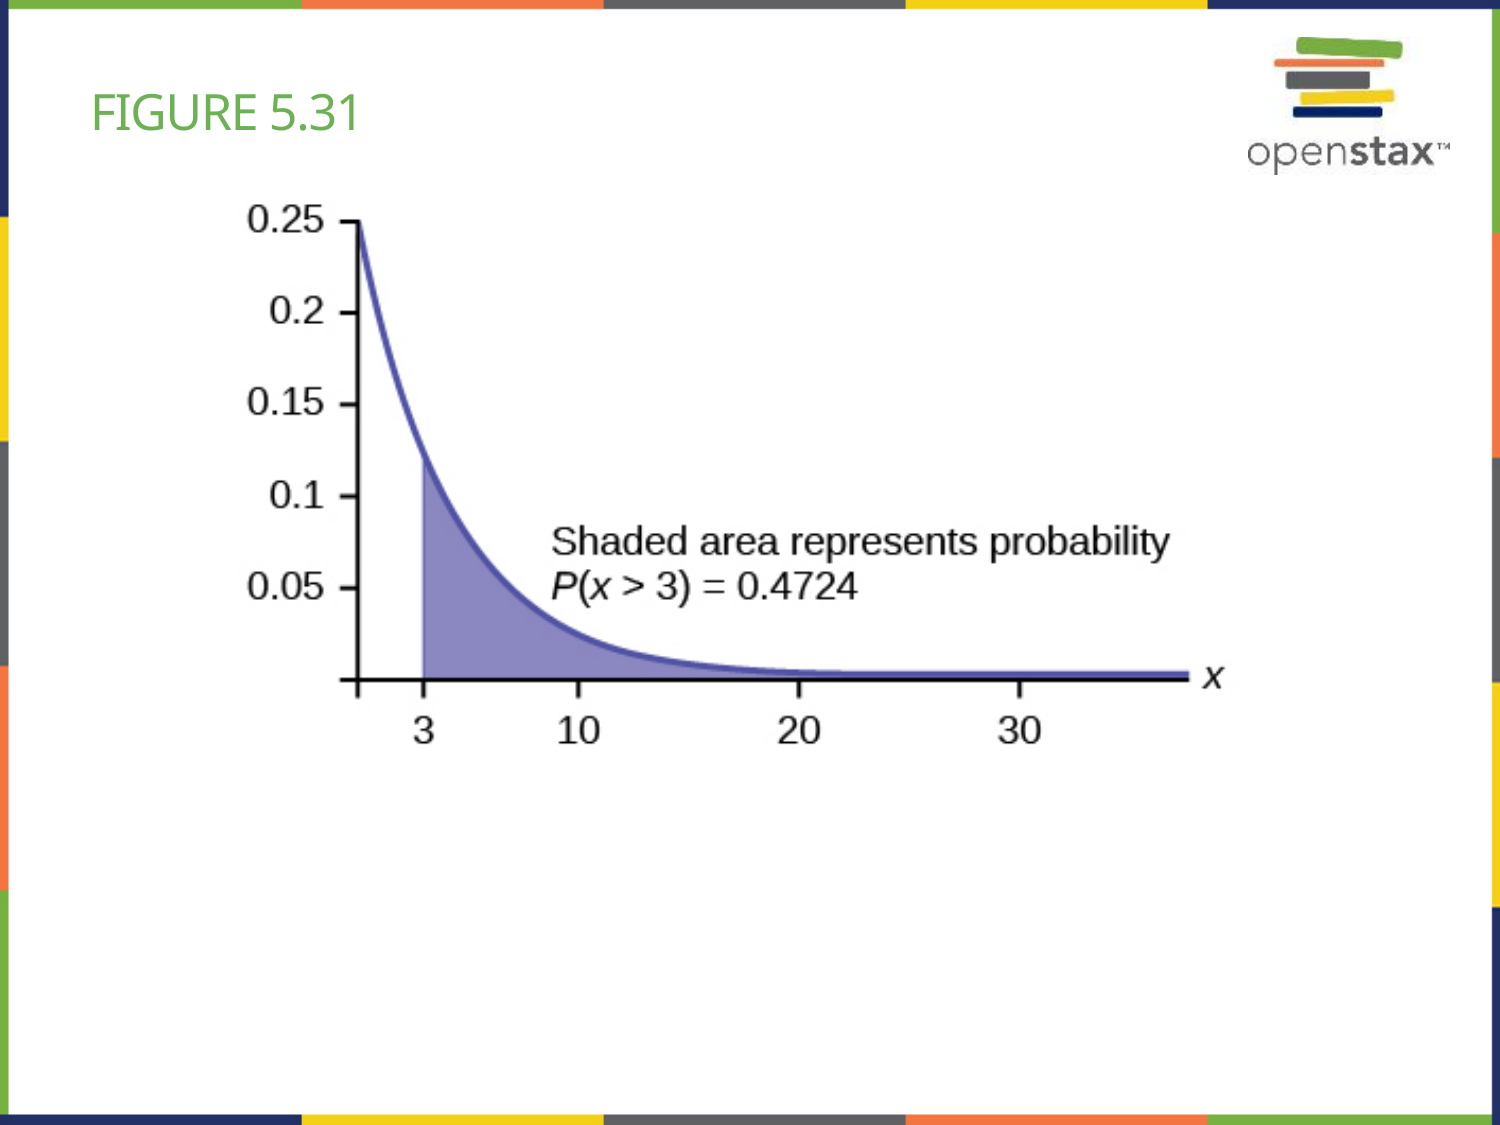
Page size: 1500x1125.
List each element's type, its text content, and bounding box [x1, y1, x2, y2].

title Figure 5.31 [75, 39, 1246, 148]
picture [0, 0, 1500, 1125]
